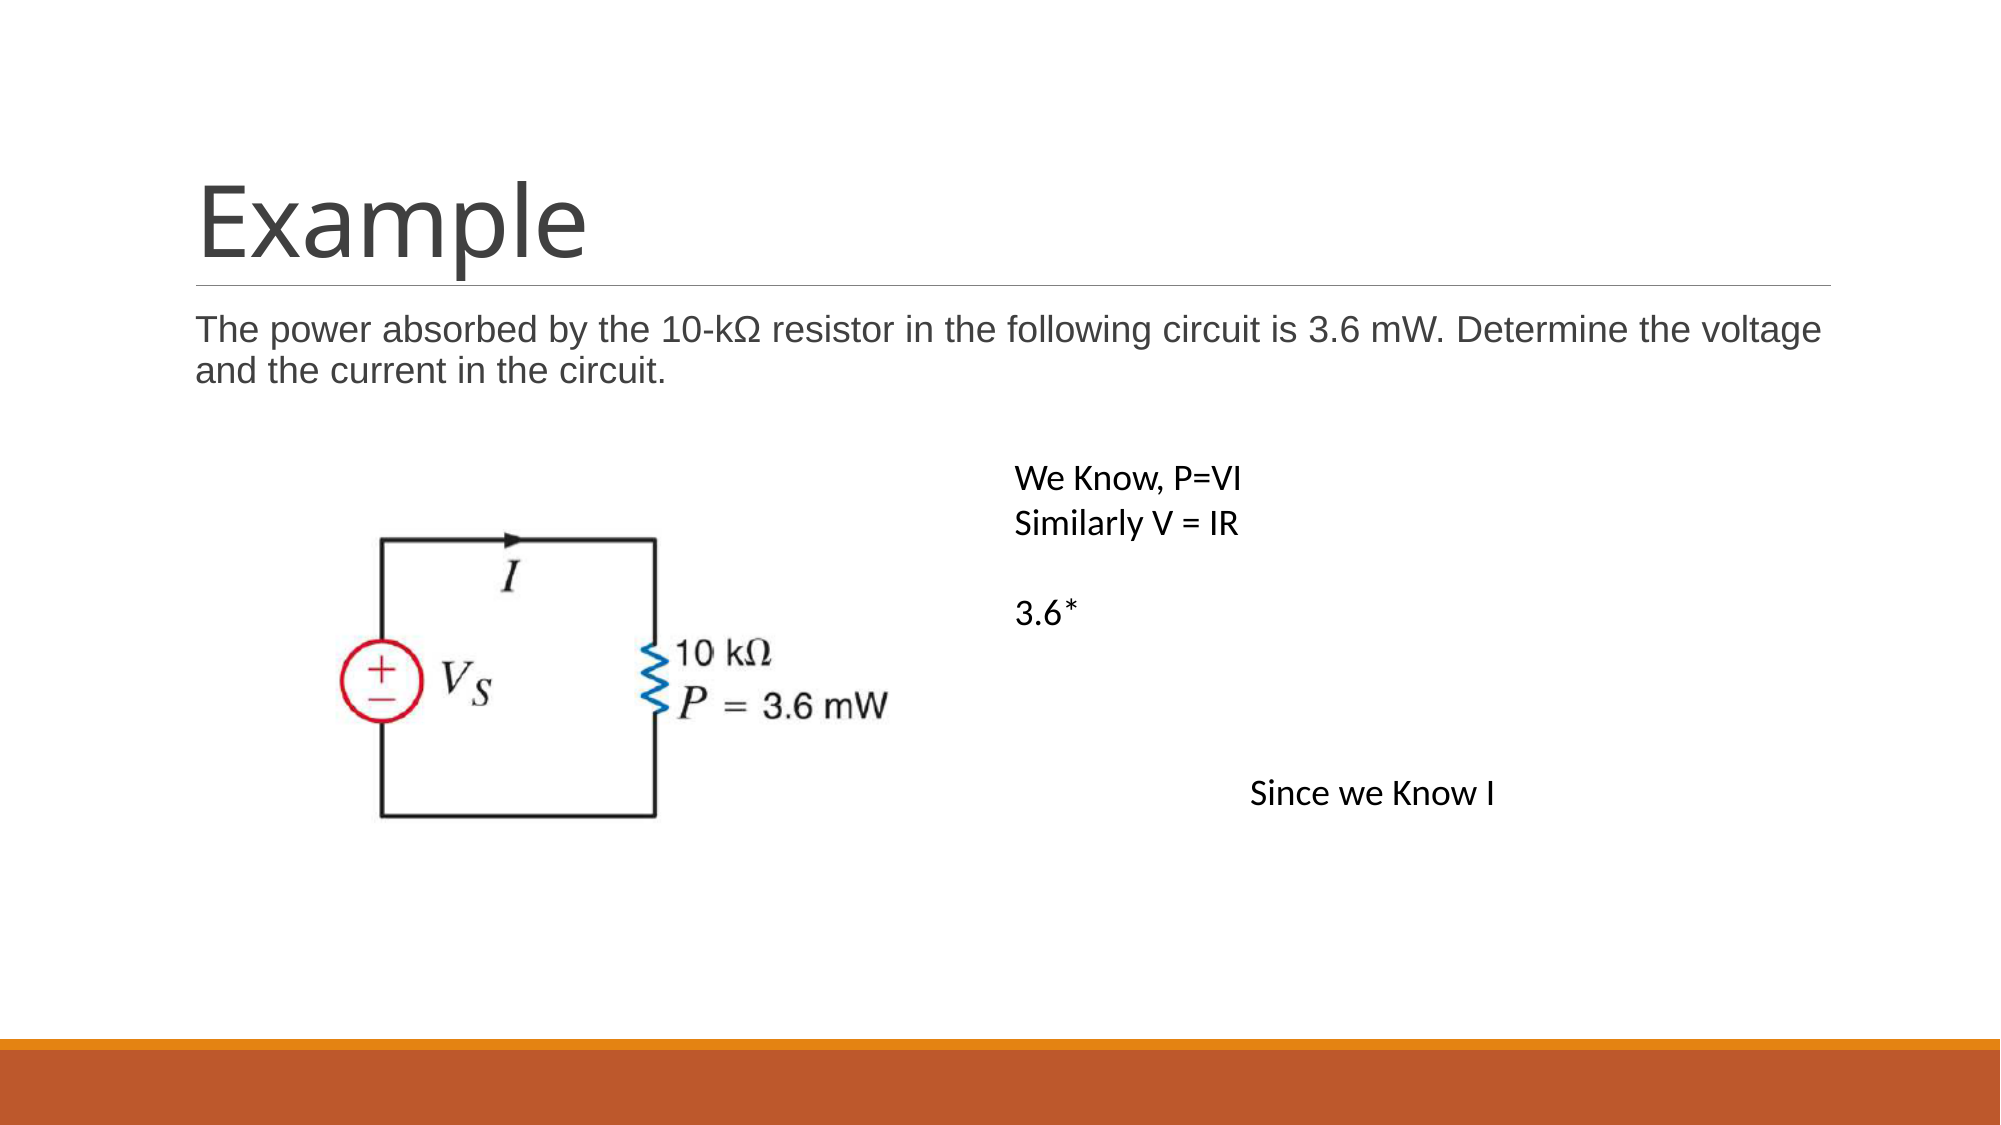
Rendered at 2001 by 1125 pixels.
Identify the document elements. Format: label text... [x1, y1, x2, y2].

picture [279, 504, 937, 856]
list The power absorbed by the 10-kΩ resistor in the following circuit is 3.6 mW. Determine the voltage and the current in the circuit. [180, 302, 1830, 963]
title Example [180, 47, 1830, 285]
